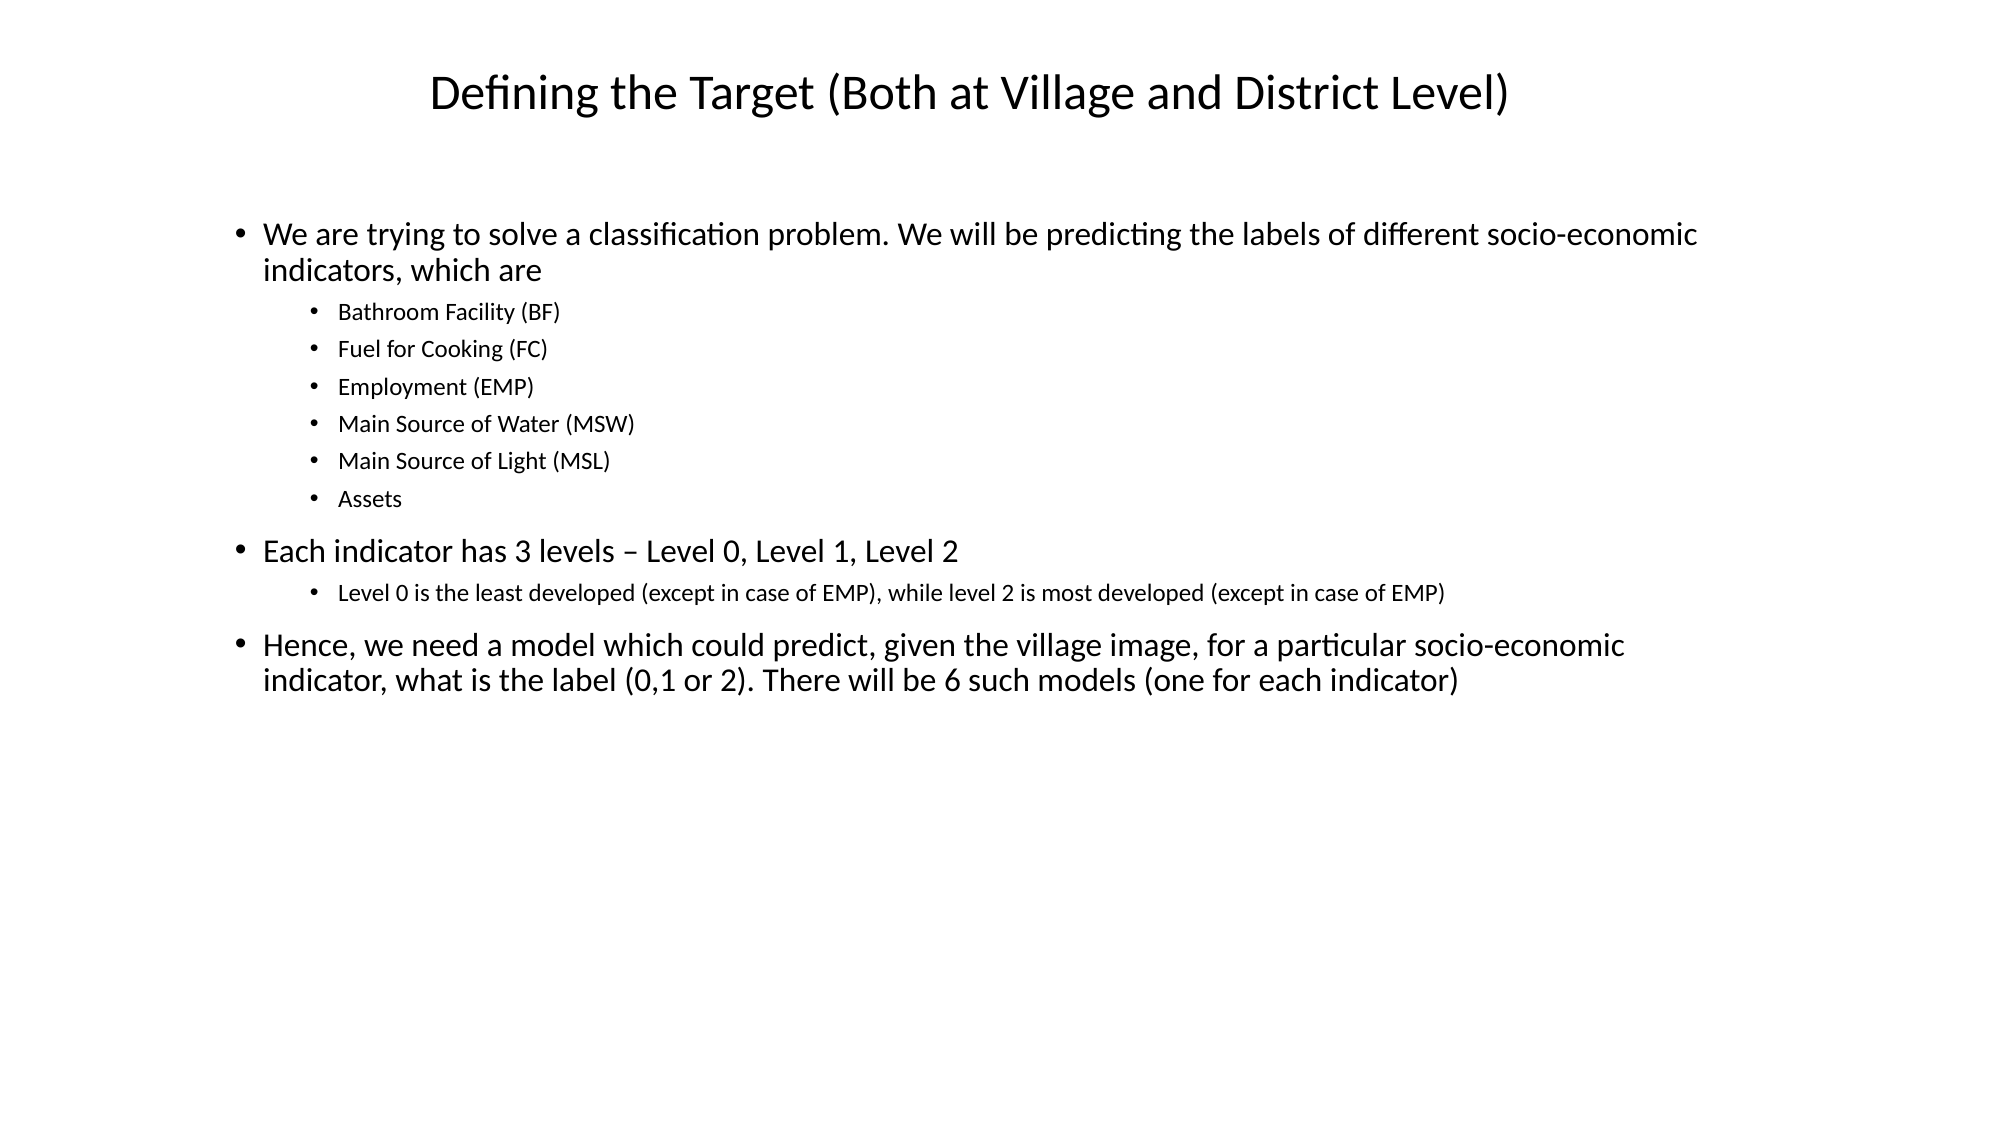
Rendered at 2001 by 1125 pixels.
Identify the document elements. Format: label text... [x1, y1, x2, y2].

subtitle Defining the Target (Both at Village and District Level) [219, 58, 1720, 154]
text_box We are trying to solve a classification problem. We will be predicting the labels of different socio-economic indicators, which are Bathroom Facility (BF) Fuel for Cooking (FC) Employment (EMP) Main Source of Water (MSW) Main Source of Light (MSL) Assets Each indicator has 3 levels – Level 0, Level 1, Level 2 Level 0 is the least developed (except in case of EMP), while level 2 is most developed (except in case of EMP) Hence, we need a model which could predict, given the village image, for a particular socio-economic indicator, what is the label (0,1 or 2). There will be 6 such models (one for each indicator) [219, 209, 1720, 721]
